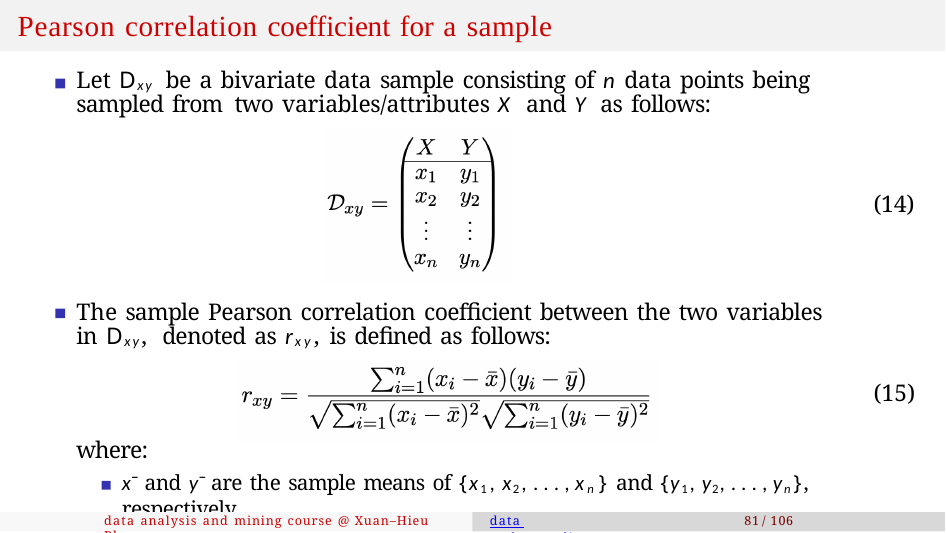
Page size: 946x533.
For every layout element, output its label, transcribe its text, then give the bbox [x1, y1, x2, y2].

picture [323, 127, 511, 283]
title Pearson correlation coefficient for a sample [15, 4, 555, 97]
text_box (14) [871, 187, 916, 217]
text_box [55, 78, 66, 89]
text_box The sample Pearson correlation coefficient between the two variables in Dxy, denoted as rxy, is defined as follows: [66, 242, 846, 350]
text_box (15) [871, 376, 916, 407]
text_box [0, 511, 946, 532]
text_box [55, 308, 66, 319]
picture [236, 360, 660, 445]
text_box where: x¯ and y¯ are the sample means of {x1, x2, . . . , xn} and {y1, y2, . . . , yn}, respectively. [72, 427, 883, 510]
text_box Let Dxy be a bivariate data sample consisting of n data points being sampled from two variables/attributes X and Y as follows: [66, 63, 909, 118]
